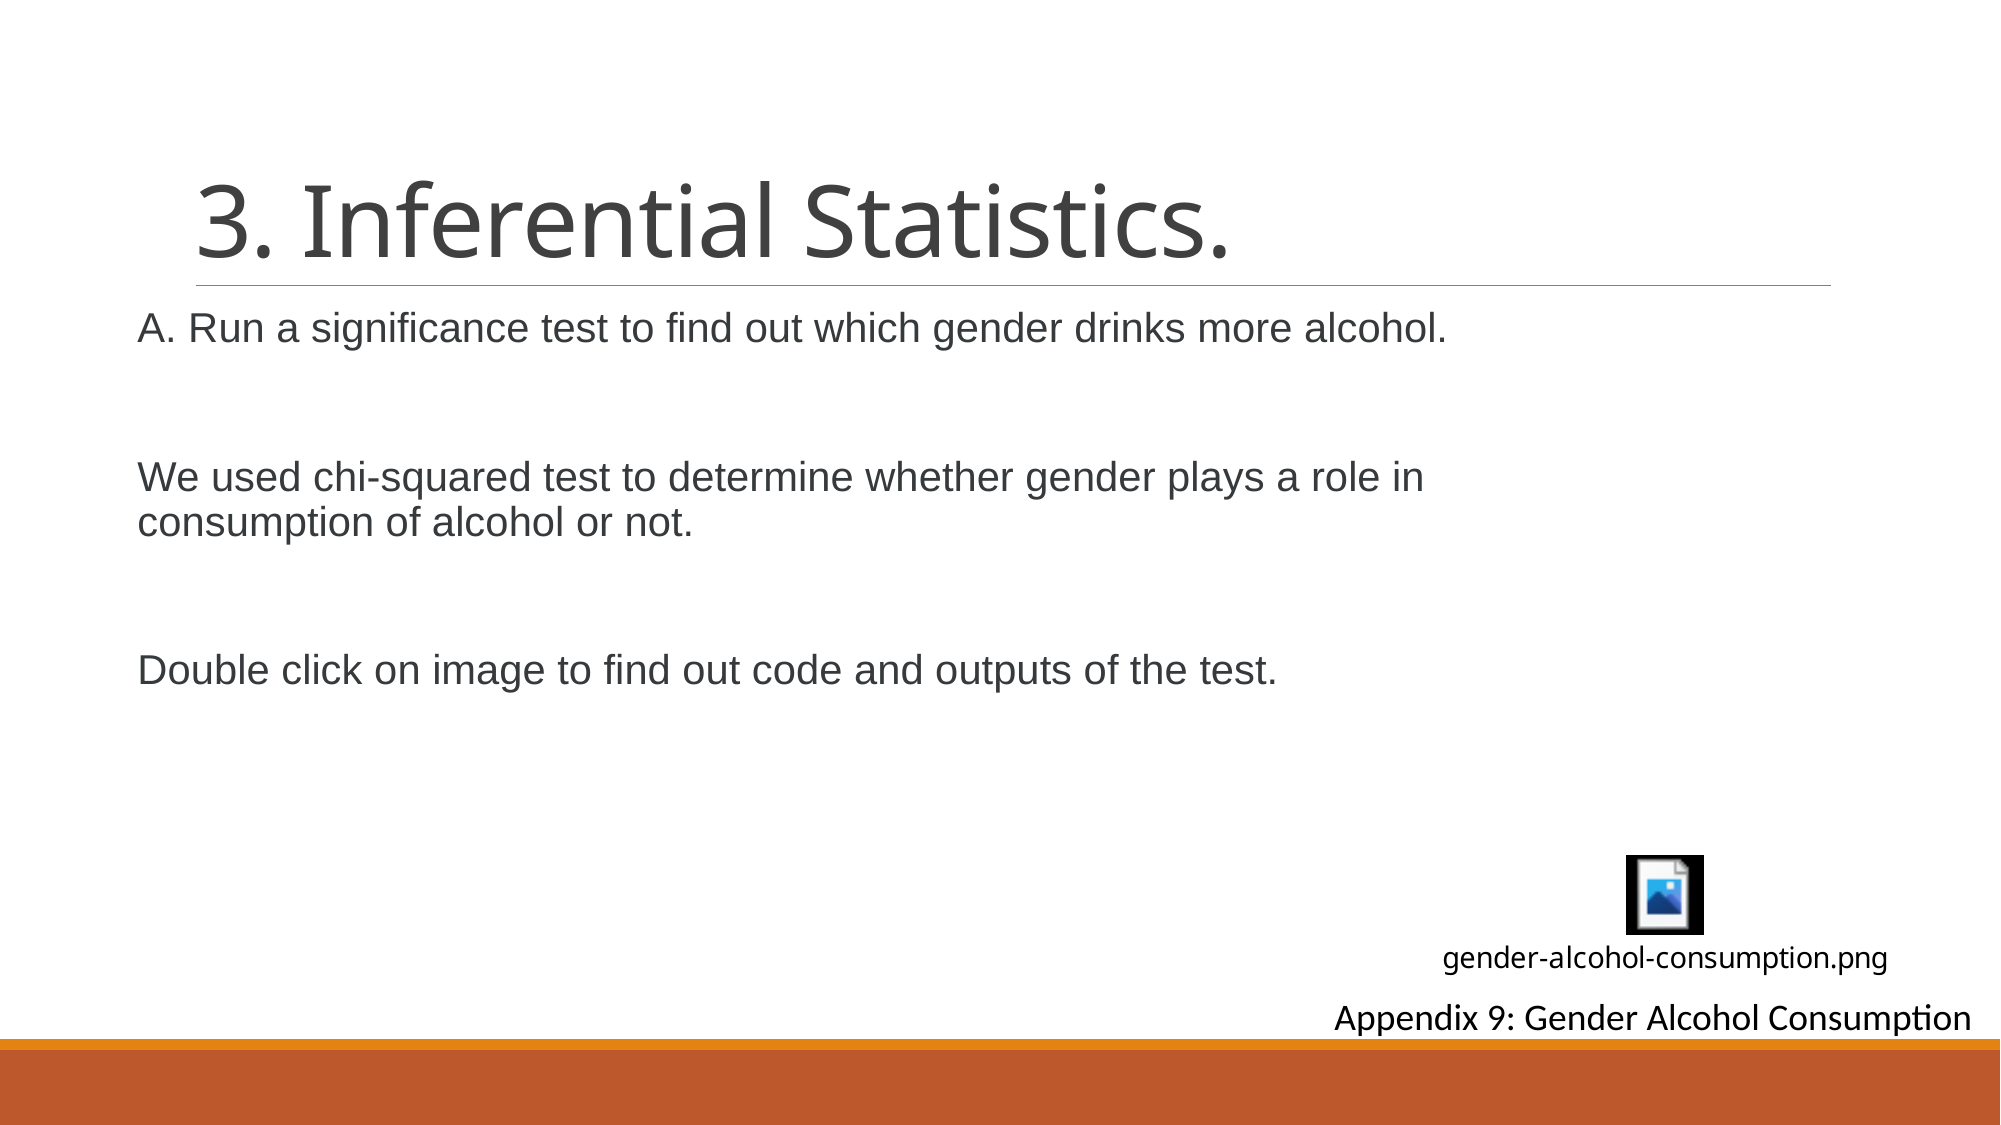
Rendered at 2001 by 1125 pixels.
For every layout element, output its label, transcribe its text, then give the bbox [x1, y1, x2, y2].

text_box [1390, 854, 1940, 987]
list A. Run a significance test to find out which gender drinks more alcohol. We used chi-squared test to determine whether gender plays a role in consumption of alcohol or not. Double click on image to find out code and outputs of the test. [137, 299, 1603, 1014]
title 3. Inferential Statistics. [180, 47, 1830, 285]
text_box Appendix 9: Gender Alcohol Consumption [1319, 985, 2000, 1046]
